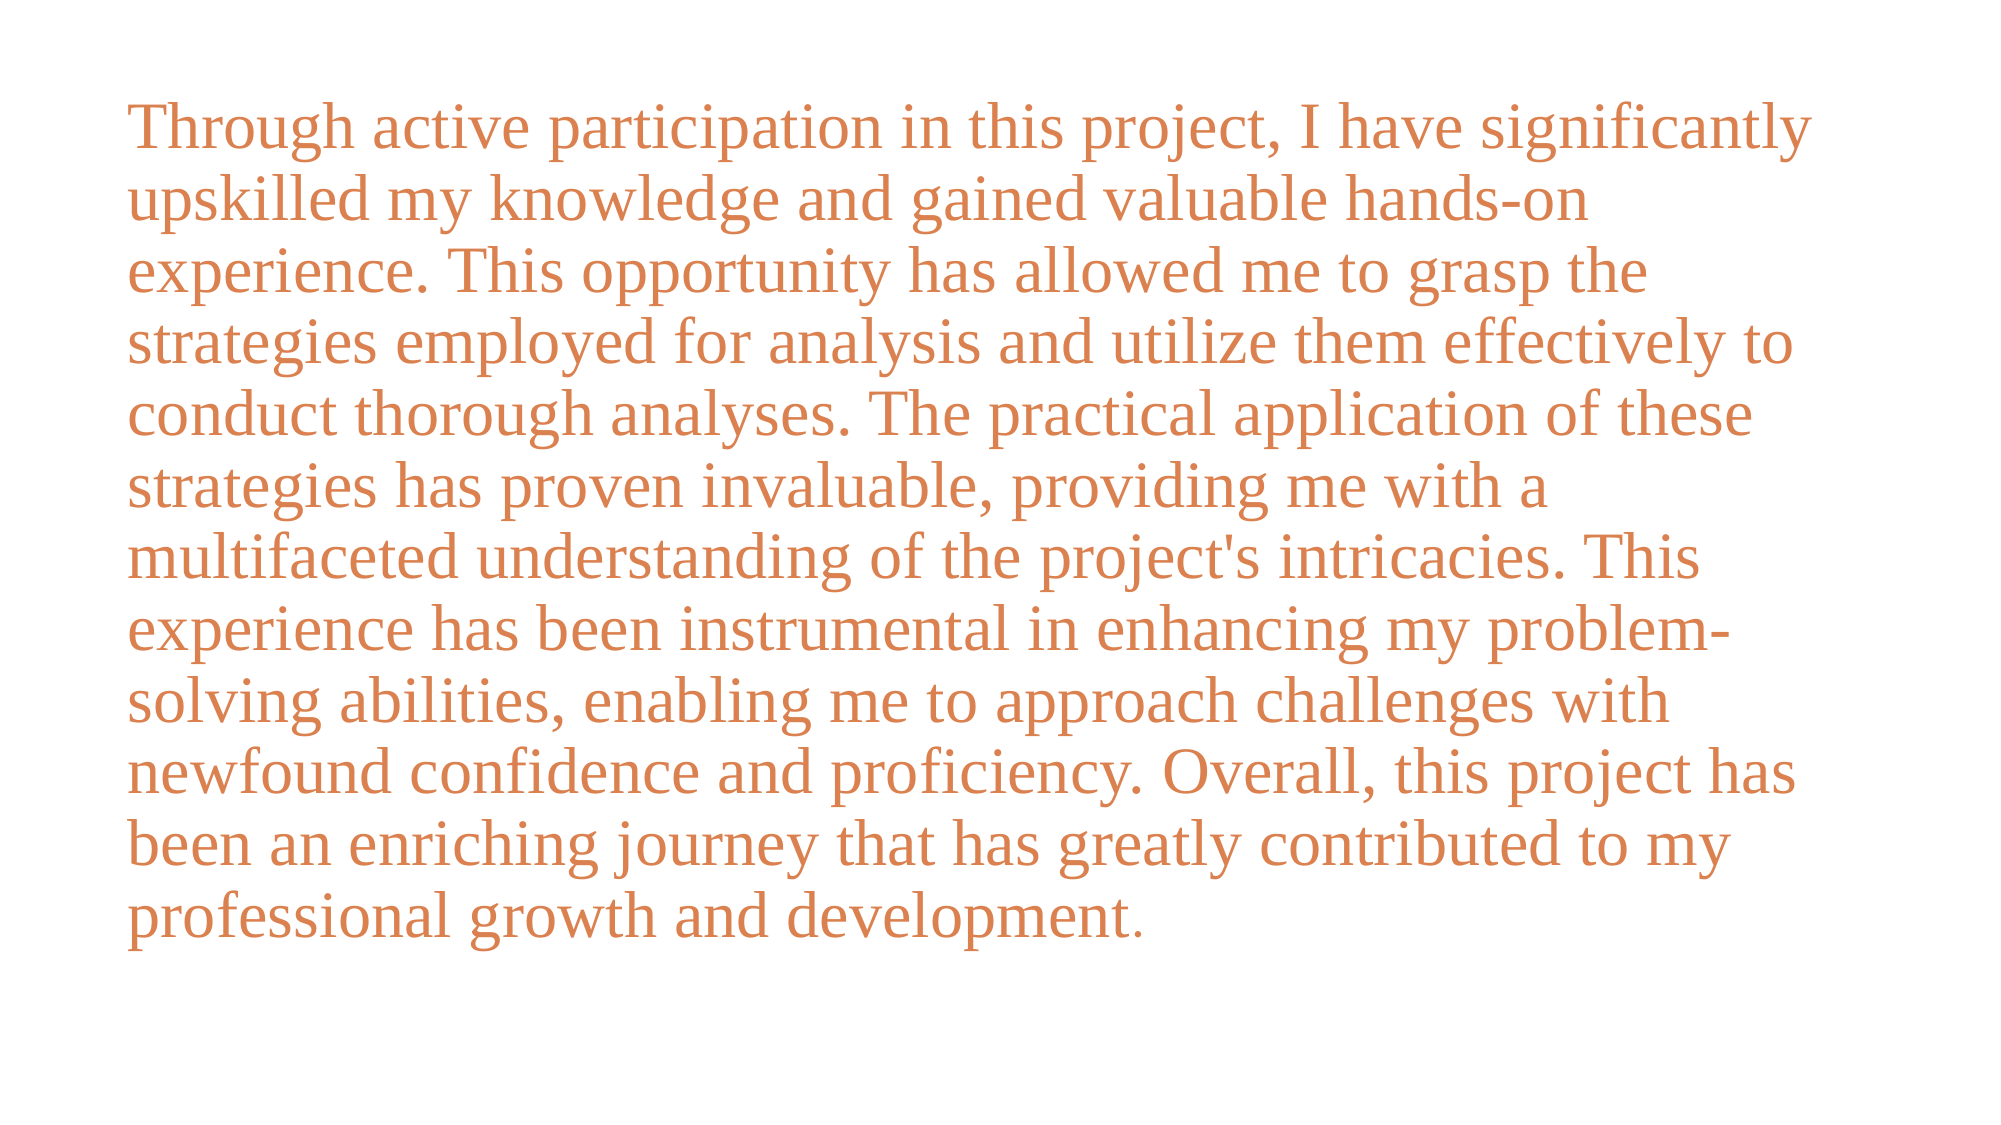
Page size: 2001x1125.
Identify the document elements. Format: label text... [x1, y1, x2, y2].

list Through active participation in this project, I have significantly upskilled my knowledge and gained valuable hands-on experience. This opportunity has allowed me to grasp the strategies employed for analysis and utilize them effectively to conduct thorough analyses. The practical application of these strategies has proven invaluable, providing me with a multifaceted understanding of the project's intricacies. This experience has been instrumental in enhancing my problem-solving abilities, enabling me to approach challenges with newfound confidence and proficiency. Overall, this project has been an enriching journey that has greatly contributed to my professional growth and development. [112, 84, 1838, 1041]
